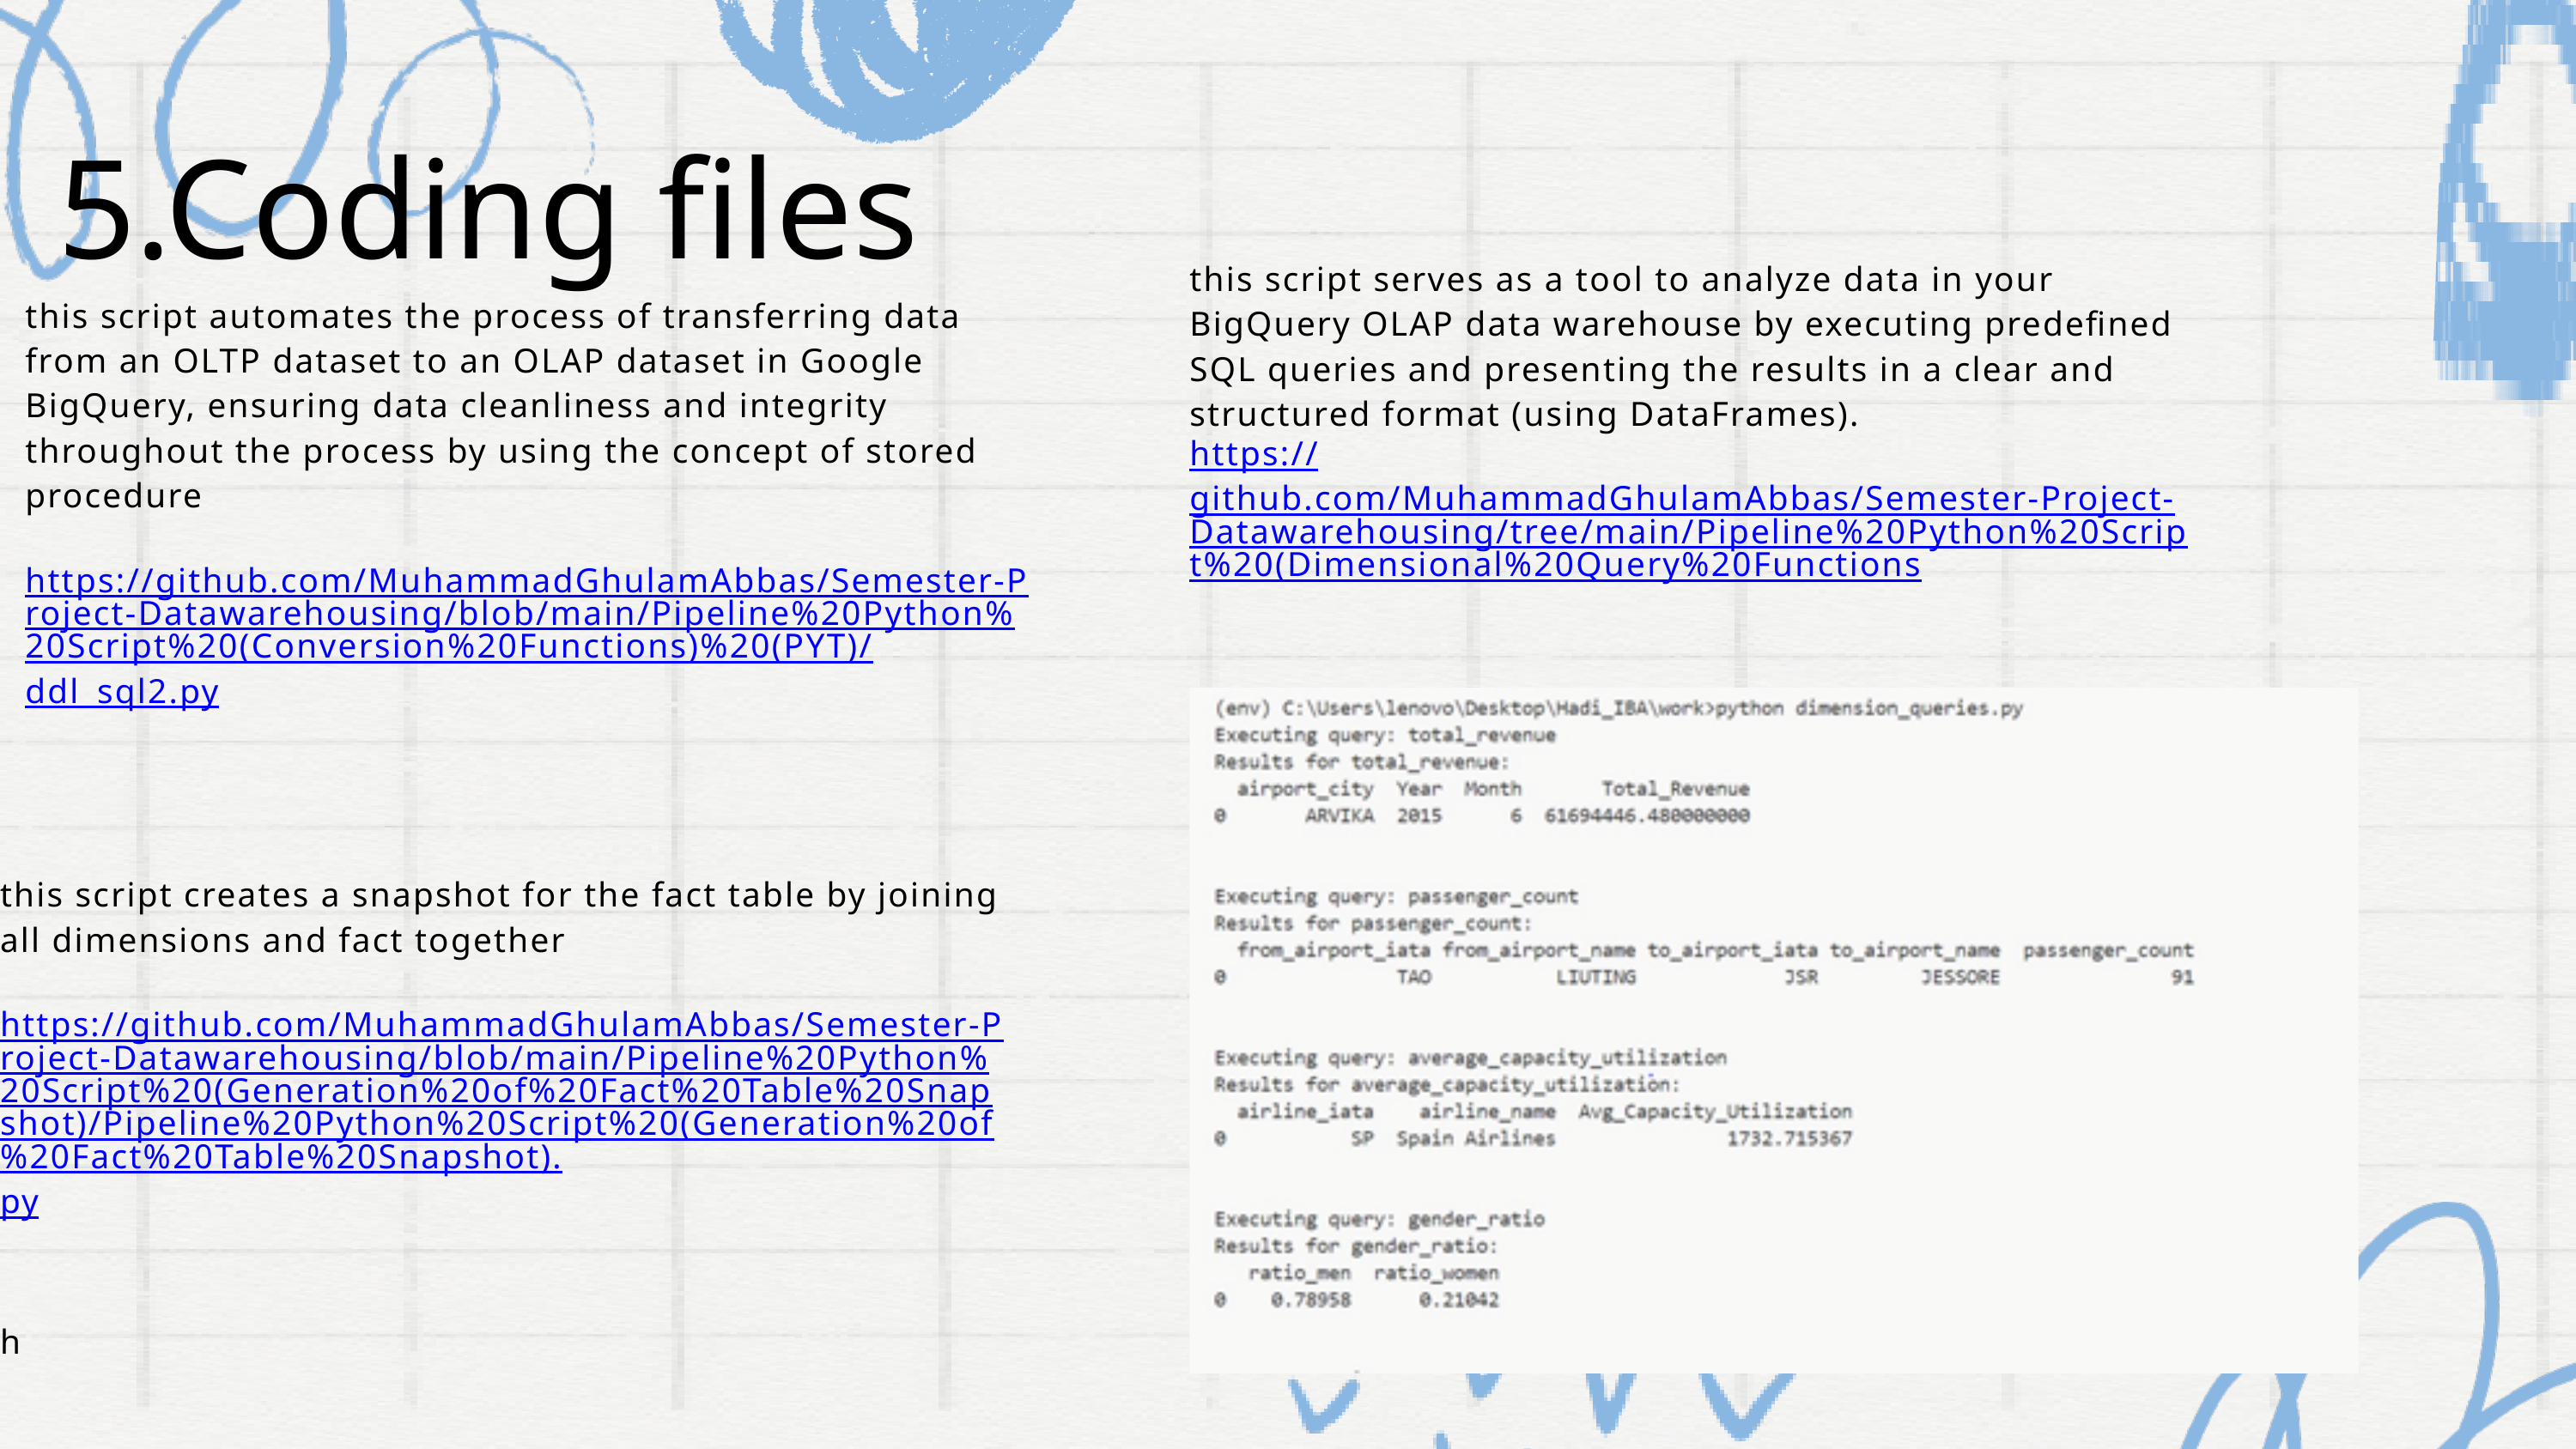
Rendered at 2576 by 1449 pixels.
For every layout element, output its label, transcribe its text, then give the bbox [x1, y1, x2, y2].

text_box [0, 0, 2576, 1449]
text_box this script creates a snapshot for the fact table by joining all dimensions and fact together https://github.com/MuhammadGhulamAbbas/Semester-Project-Datawarehousing/blob/main/Pipeline%20Python%20Script%20(Generation%20of%20Fact%20Table%20Snapshot)/Pipeline%20Python%20Script%20(Generation%20of%20Fact%20Table%20Snapshot).py h [0, 823, 1011, 1229]
text_box [2431, 0, 2576, 419]
text_box [704, 0, 1113, 145]
text_box this script serves as a tool to analyze data in your BigQuery OLAP data warehouse by executing predefined SQL queries and presenting the results in a clear and structured format (using DataFrames). https://github.com/MuhammadGhulamAbbas/Semester-Project-Datawarehousing/tree/main/Pipeline%20Python%20Script%20(Dimensional%20Query%20Functions [1189, 208, 2201, 568]
text_box [1288, 1373, 1862, 1449]
text_box this script automates the process of transferring data from an OLTP dataset to an OLAP dataset in Google BigQuery, ensuring data cleanliness and integrity throughout the process by using the concept of stored procedure https://github.com/MuhammadGhulamAbbas/Semester-Project-Datawarehousing/blob/main/Pipeline%20Python%20Script%20(Conversion%20Functions)%20(PYT)/ddl_sql2.py [25, 289, 1036, 694]
text_box 5.Coding files [58, 153, 1230, 287]
text_box [0, 0, 596, 282]
text_box [2162, 1202, 2576, 1449]
text_box [1189, 688, 2359, 1373]
